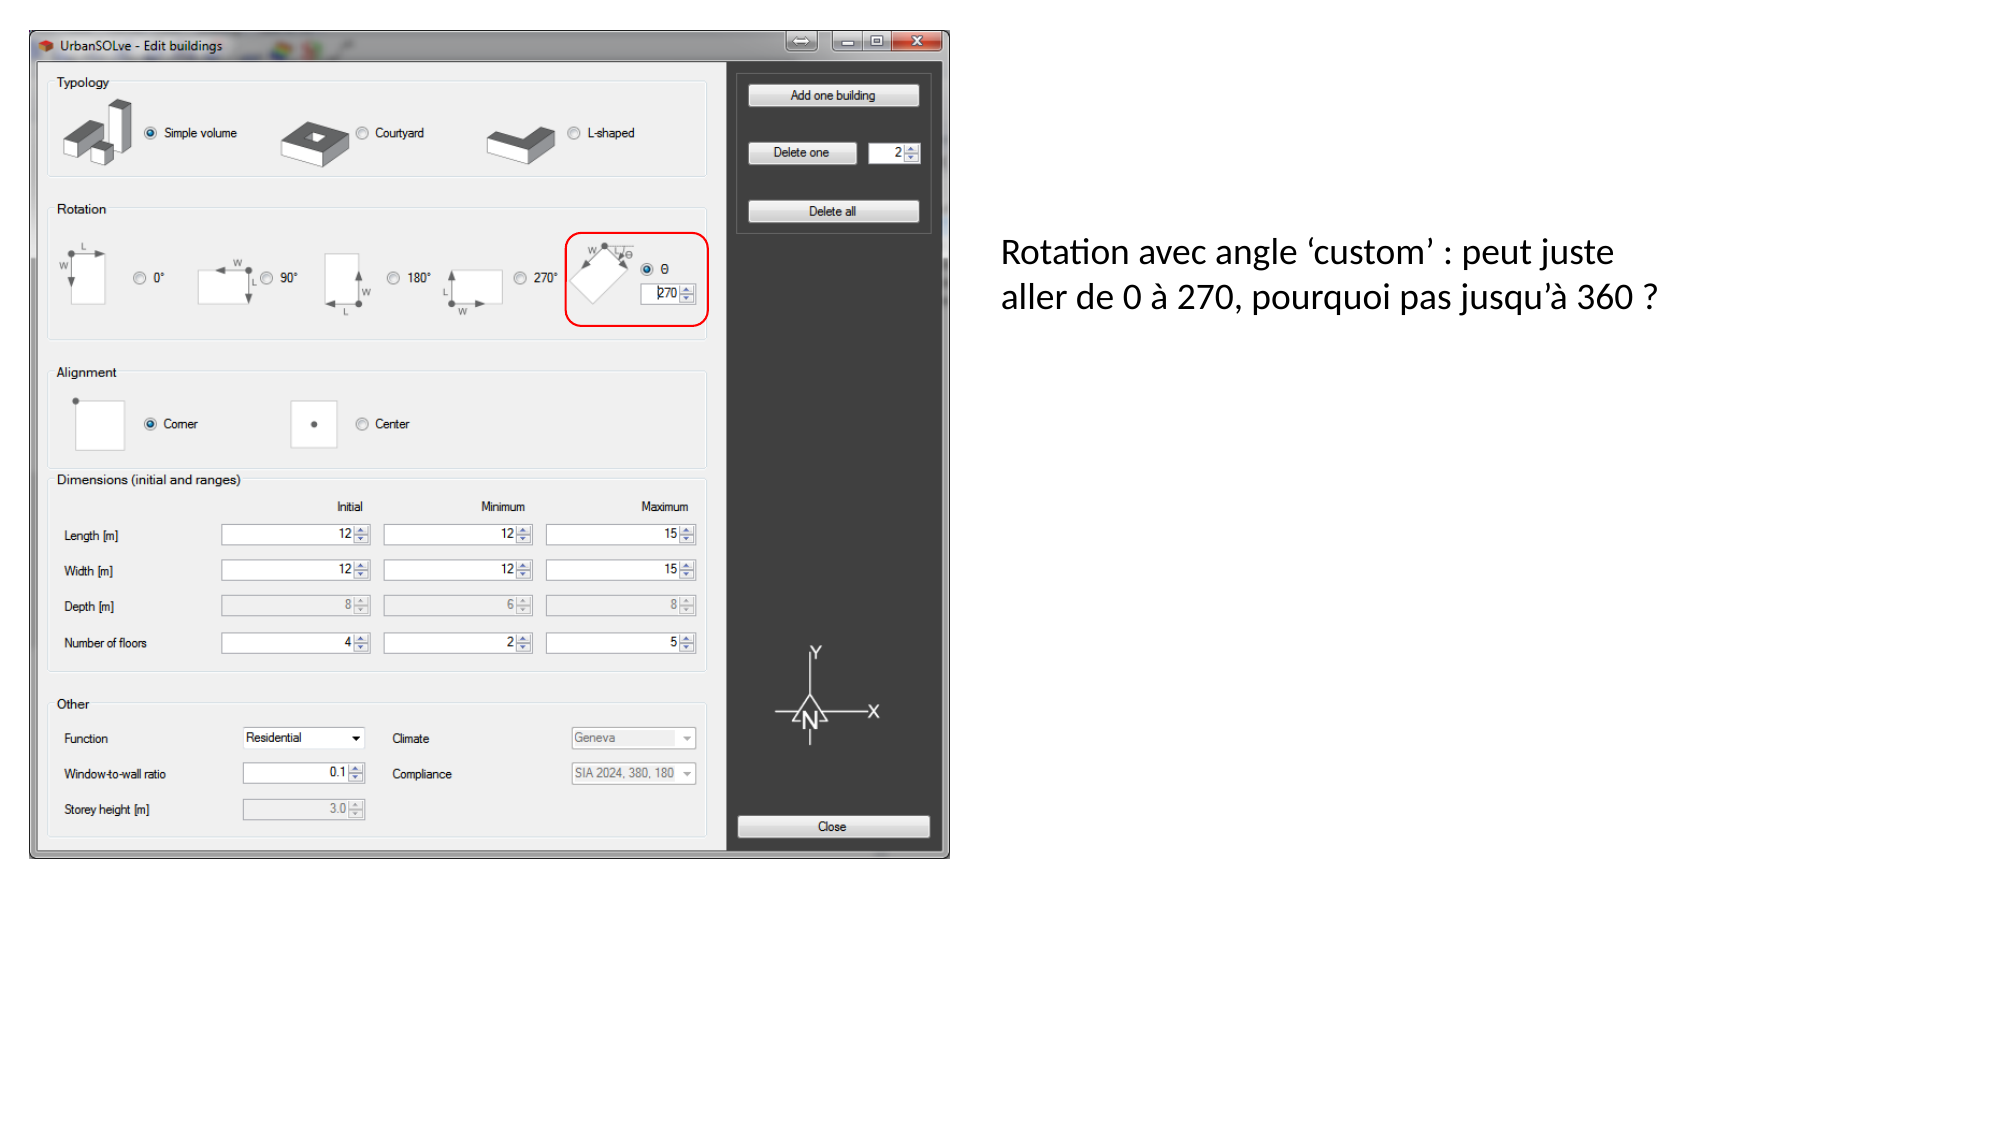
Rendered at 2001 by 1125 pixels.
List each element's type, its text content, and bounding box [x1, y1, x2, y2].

text_box Rotation avec angle ‘custom’ : peut juste aller de 0 à 270, pourquoi pas jusqu’à 360 ? [986, 219, 1693, 325]
picture [29, 30, 950, 859]
